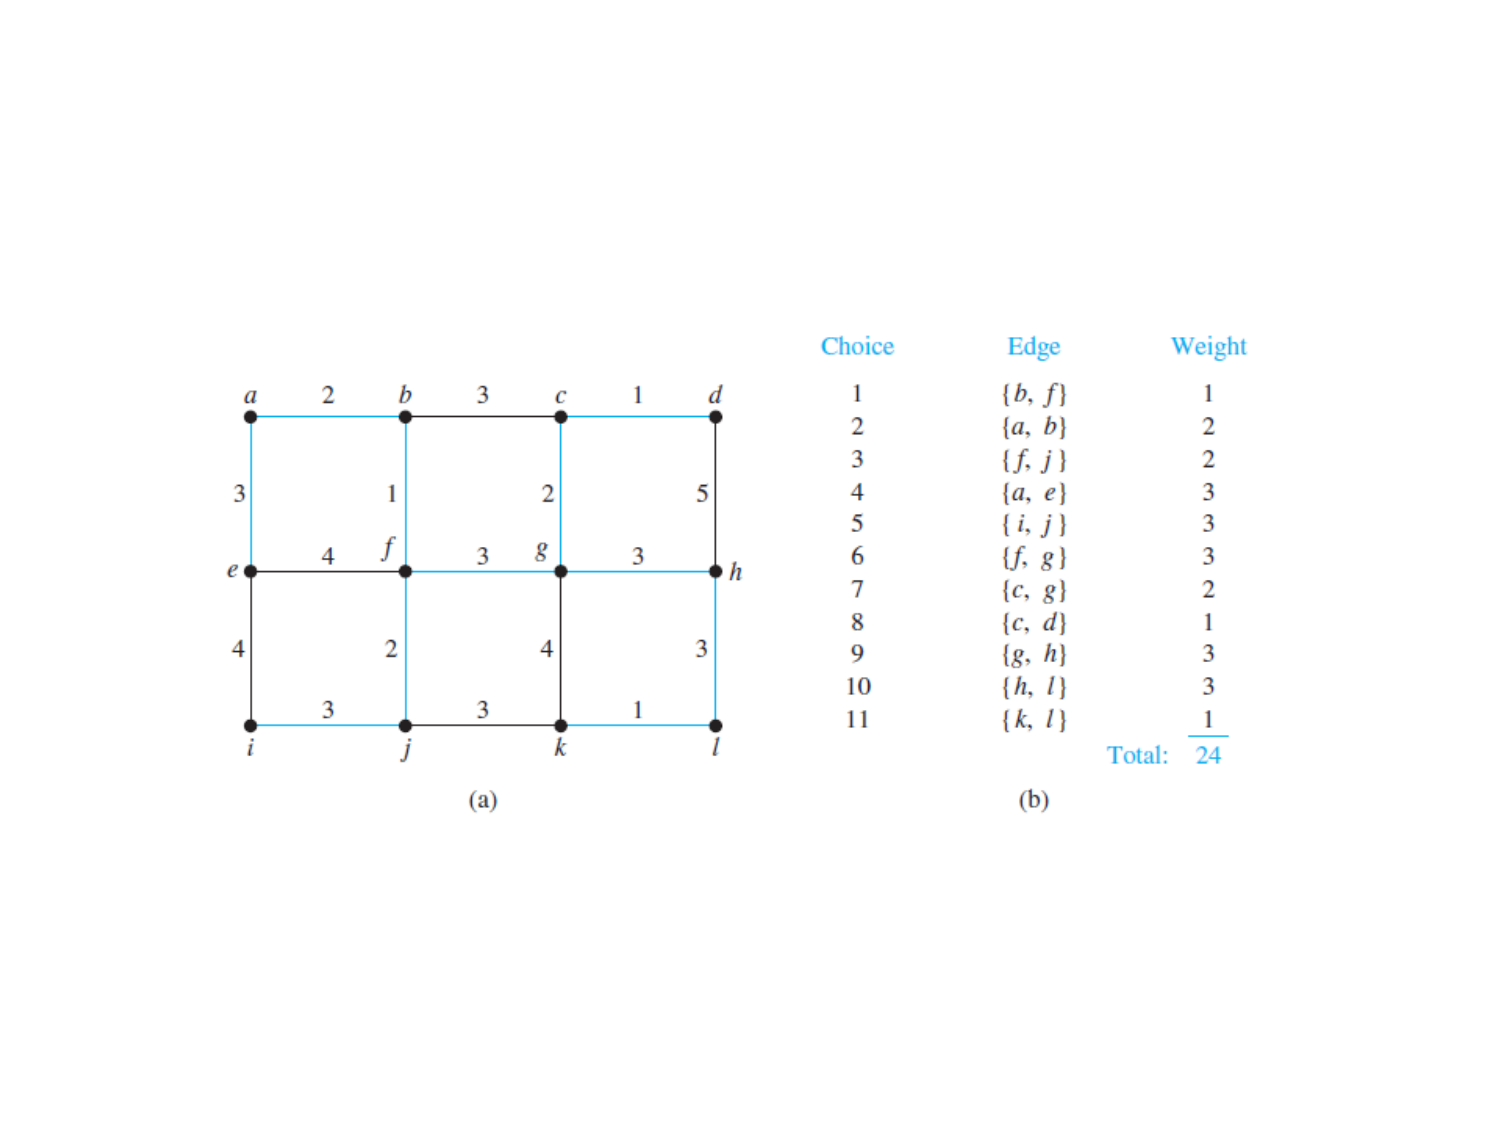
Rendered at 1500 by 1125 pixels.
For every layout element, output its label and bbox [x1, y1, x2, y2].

picture [184, 300, 1316, 825]
